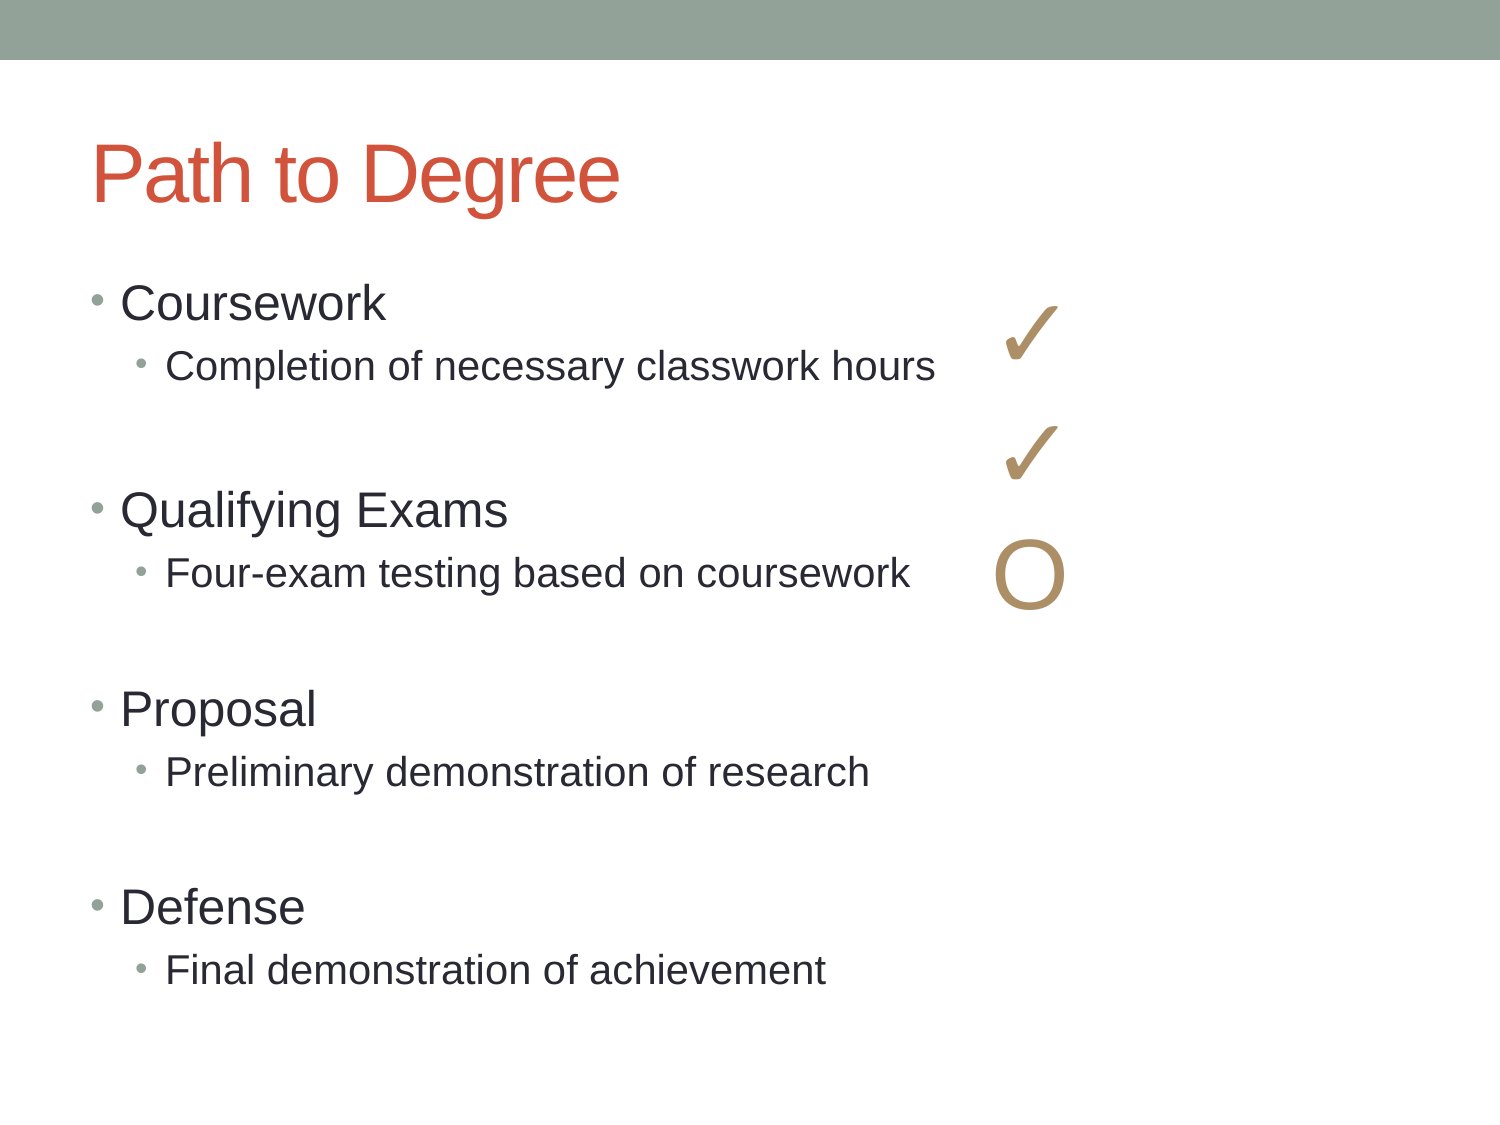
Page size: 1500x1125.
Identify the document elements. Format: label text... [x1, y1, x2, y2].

title Path to Degree [75, 87, 1425, 250]
list Coursework Completion of necessary classwork hours Qualifying Exams Four-exam testing based on coursework Proposal Preliminary demonstration of research Defense Final demonstration of achievement [75, 262, 1425, 1063]
text_box ✓ ✓ O [976, 262, 1073, 687]
